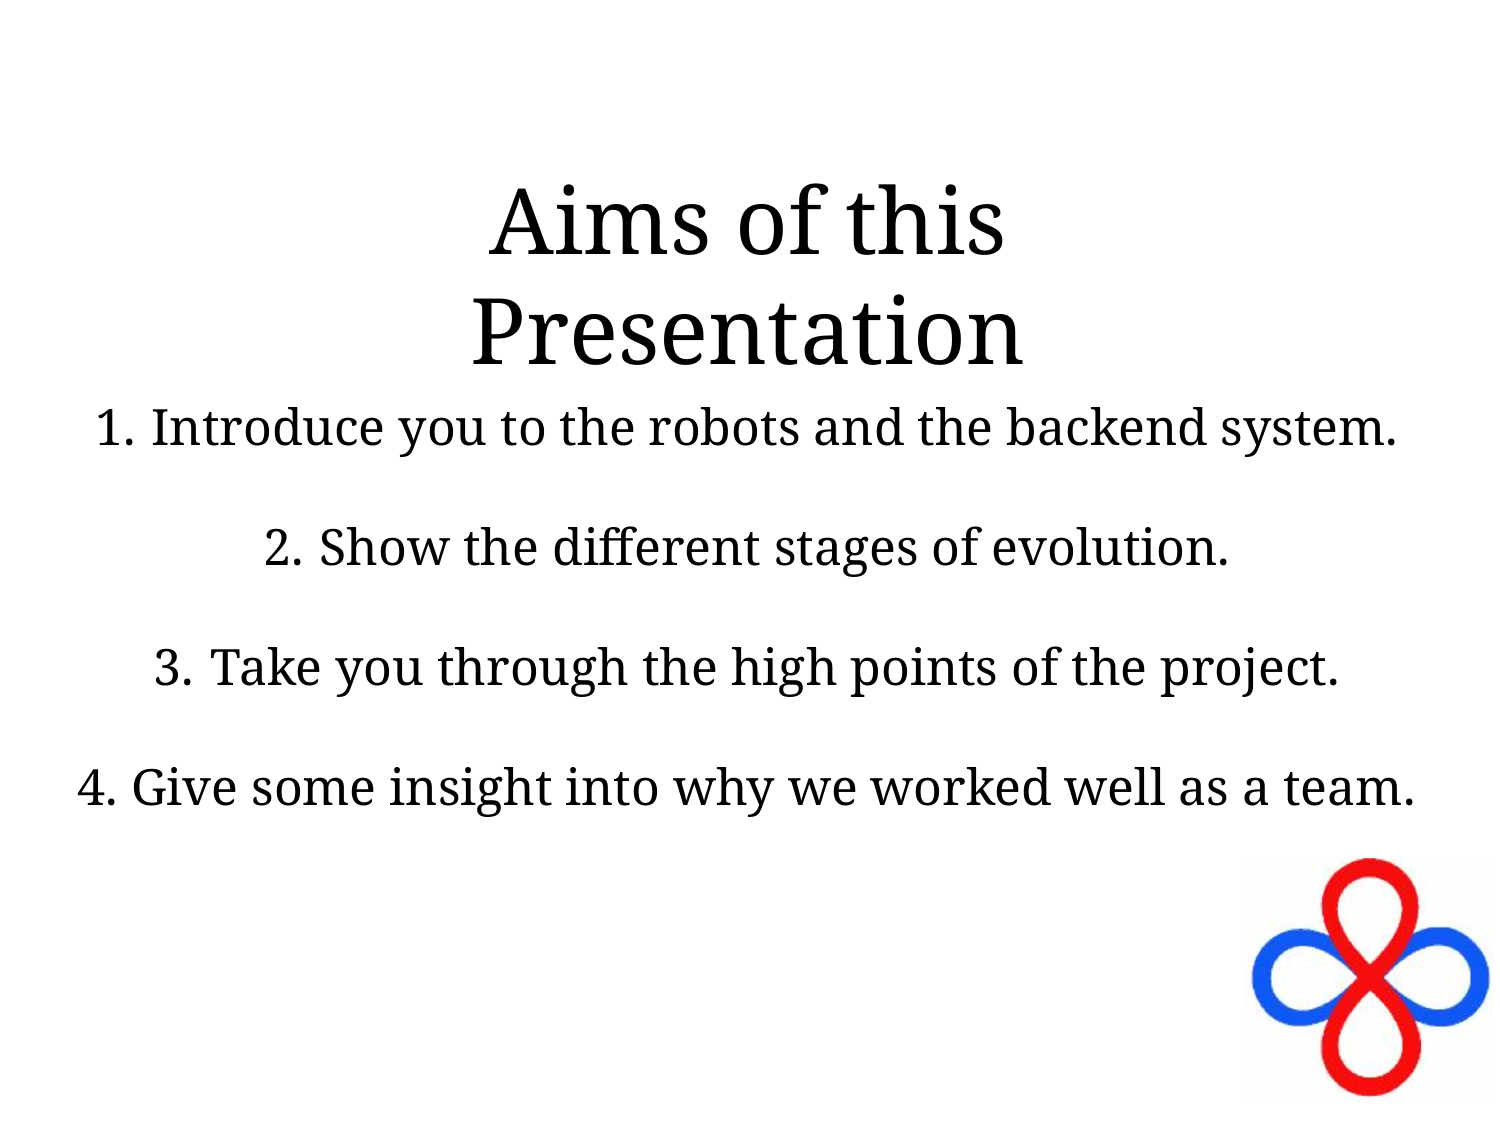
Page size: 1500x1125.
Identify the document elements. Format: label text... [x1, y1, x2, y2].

text_box Aims of this Presentation [256, 155, 1241, 451]
picture [1243, 858, 1495, 1102]
text_box Introduce you to the robots and the backend system. Show the different stages of evolution. Take you through the high points of the project. 4. Give some insight into why we worked well as a team. [0, 387, 1494, 823]
